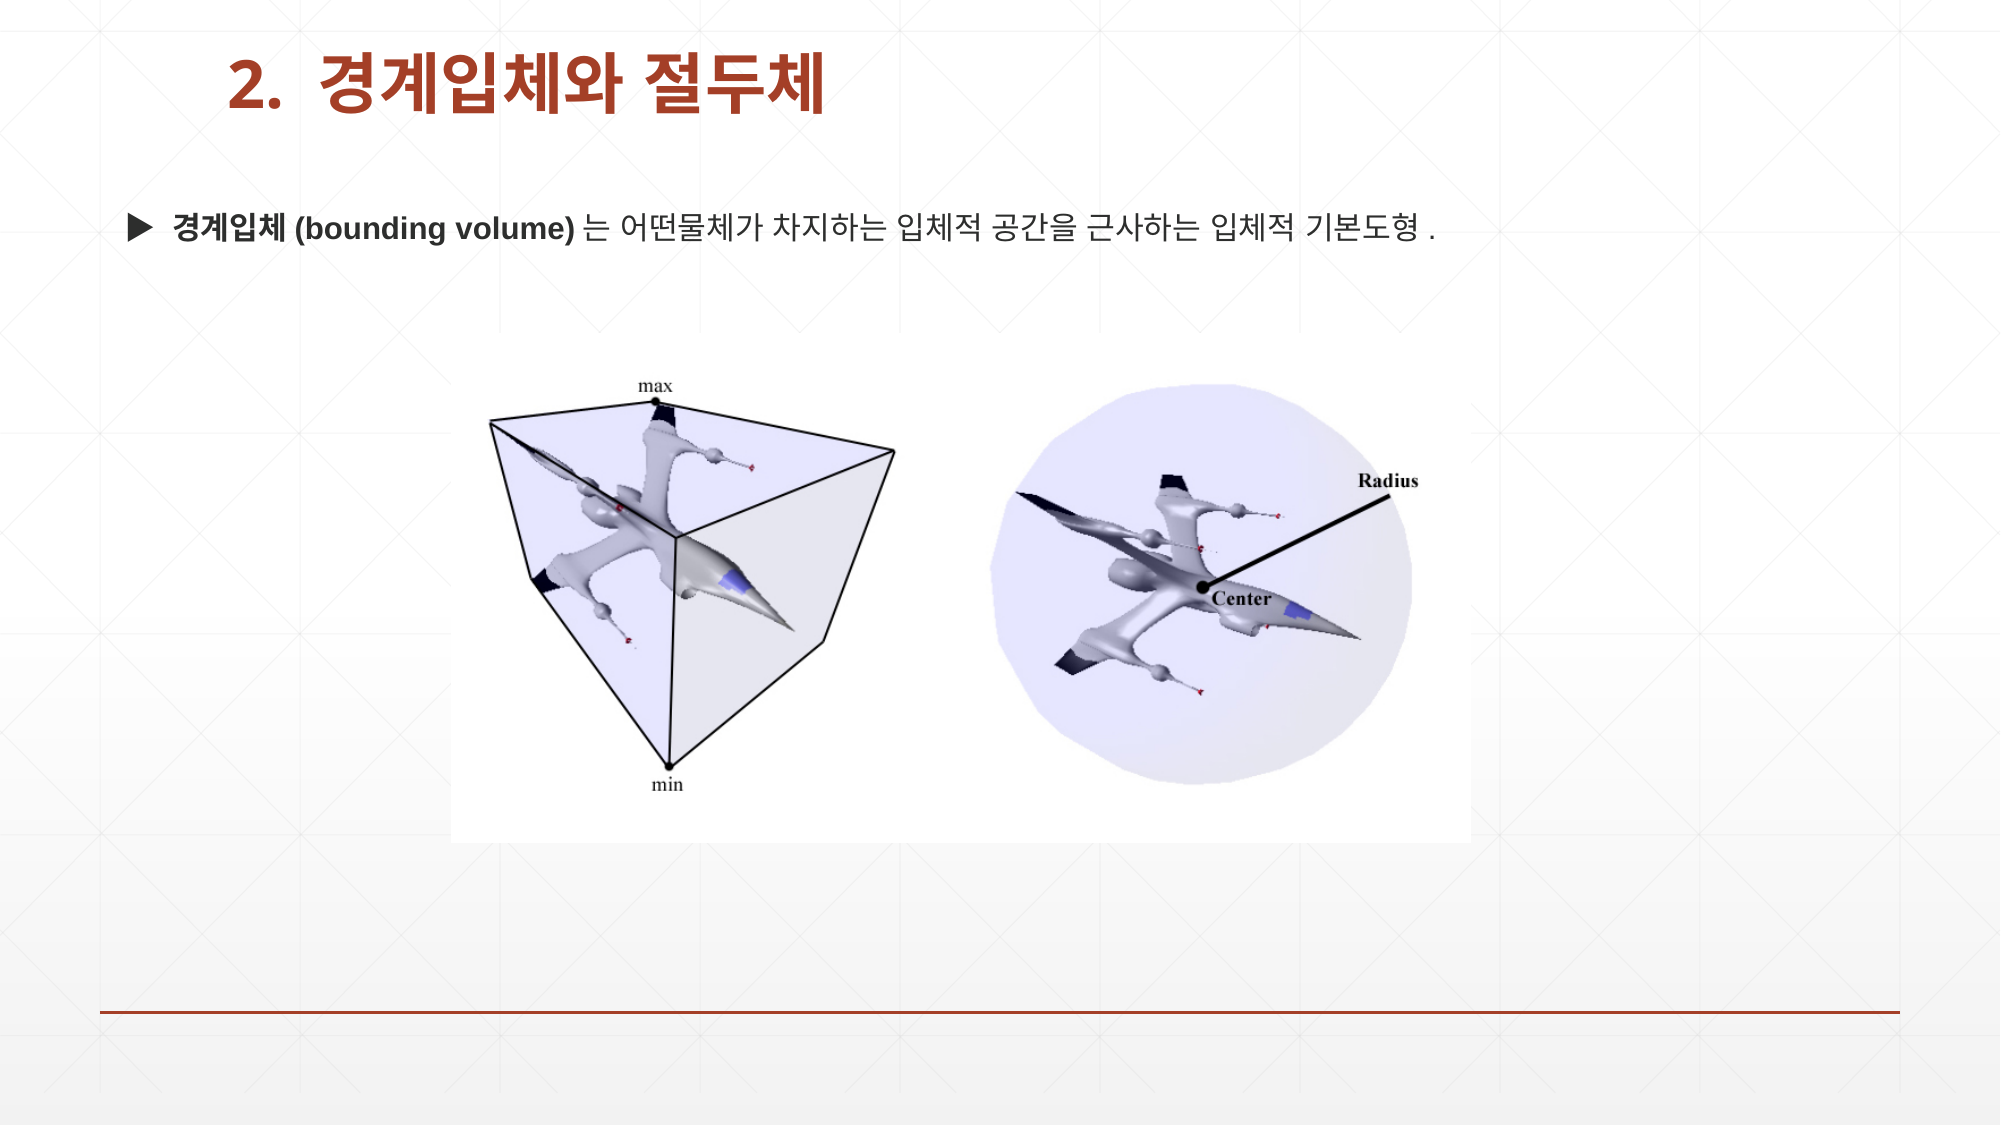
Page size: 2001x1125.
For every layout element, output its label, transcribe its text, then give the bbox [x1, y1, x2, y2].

picture [451, 333, 1471, 843]
text_box ▶ 경계입체(bounding volume)는 어떤물체가 차지하는 입체적 공간을 근사하는 입체적 기본도형. [109, 201, 1876, 254]
title 2. 경계입체와 절두체 [212, 31, 1788, 131]
